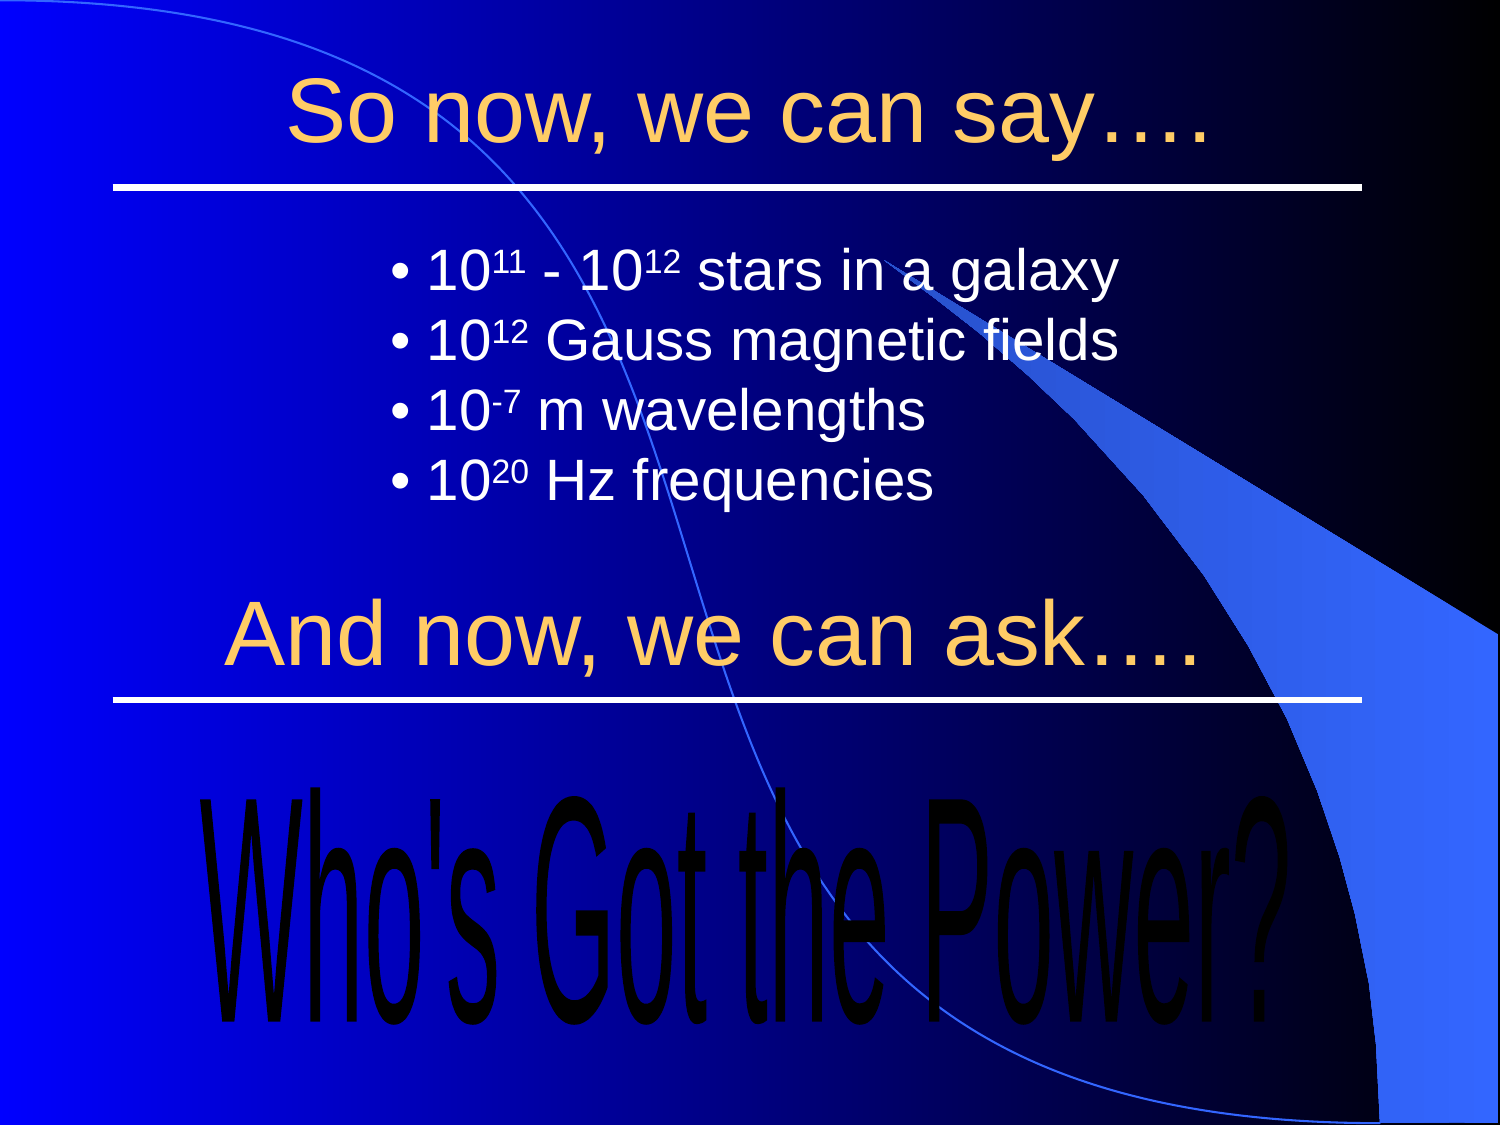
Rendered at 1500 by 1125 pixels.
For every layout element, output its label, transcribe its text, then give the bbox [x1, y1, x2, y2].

title So now, we can say…. [112, 12, 1388, 200]
text_box • 1011 - 1012 stars in a galaxy • 1012 Gauss magnetic fields • 10-7 m wavelengths • 1020 Hz frequencies [374, 224, 1151, 520]
text_box And now, we can ask…. [209, 565, 1225, 691]
